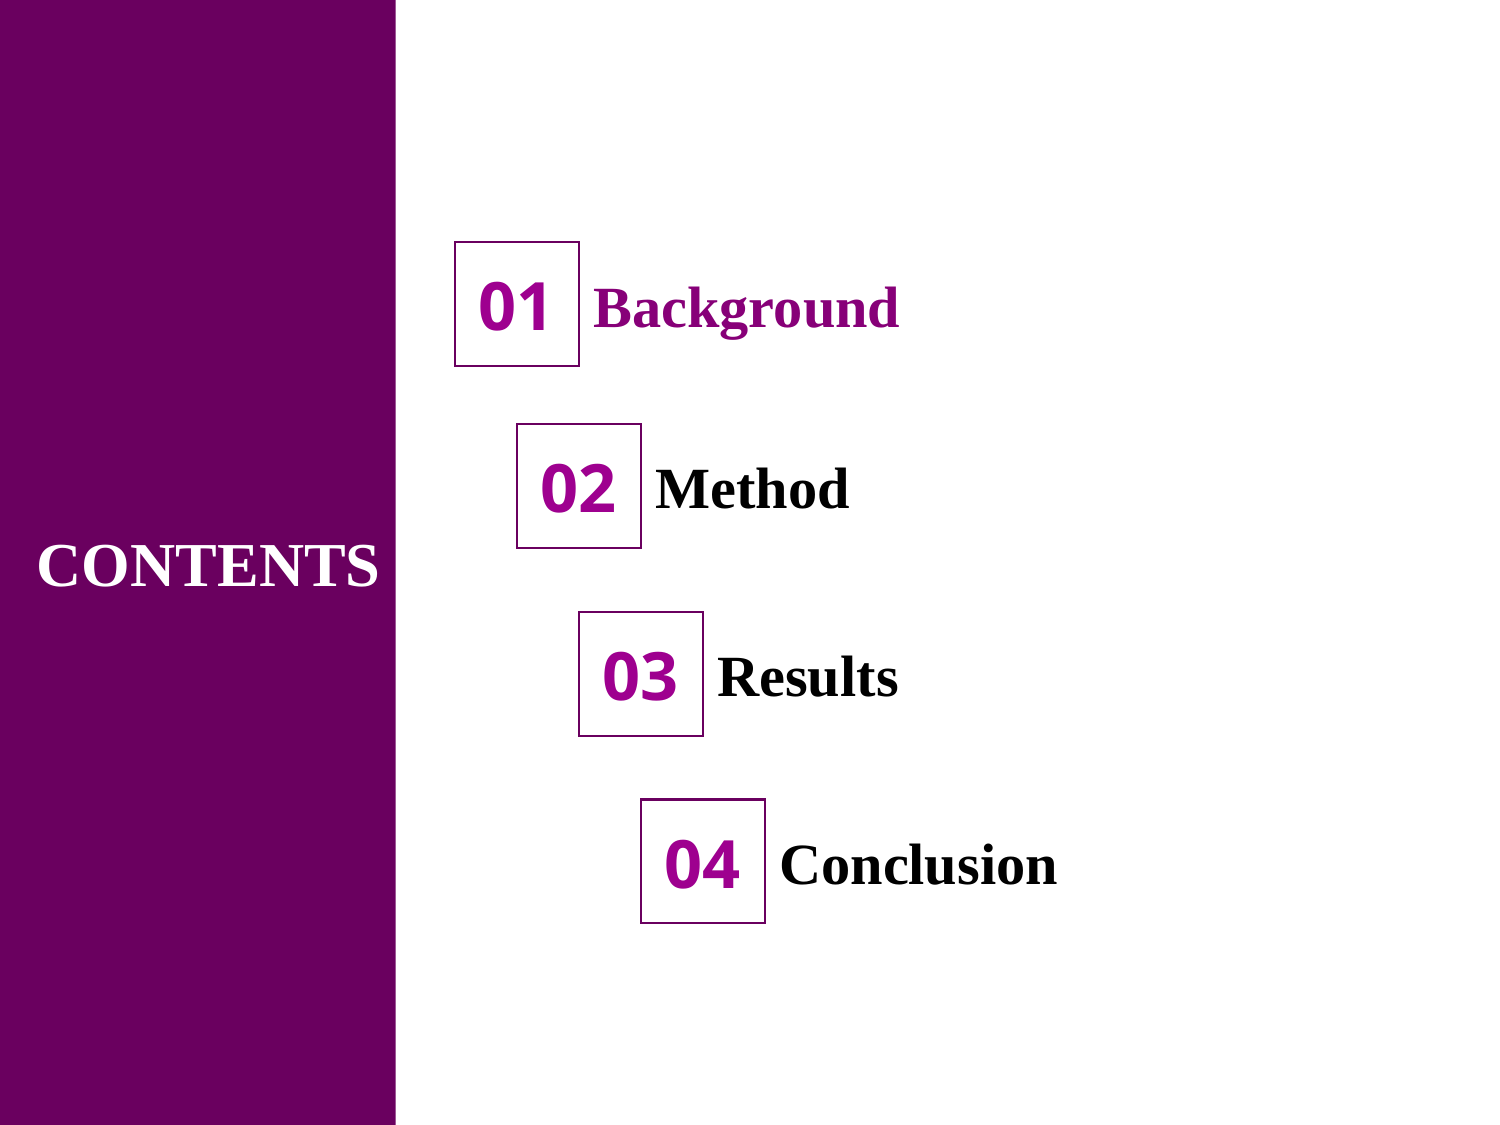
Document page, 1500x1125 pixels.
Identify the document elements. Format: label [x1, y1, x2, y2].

text_box [454, 242, 917, 367]
text_box [578, 611, 1041, 736]
text_box [640, 799, 1103, 924]
text_box [516, 424, 979, 549]
